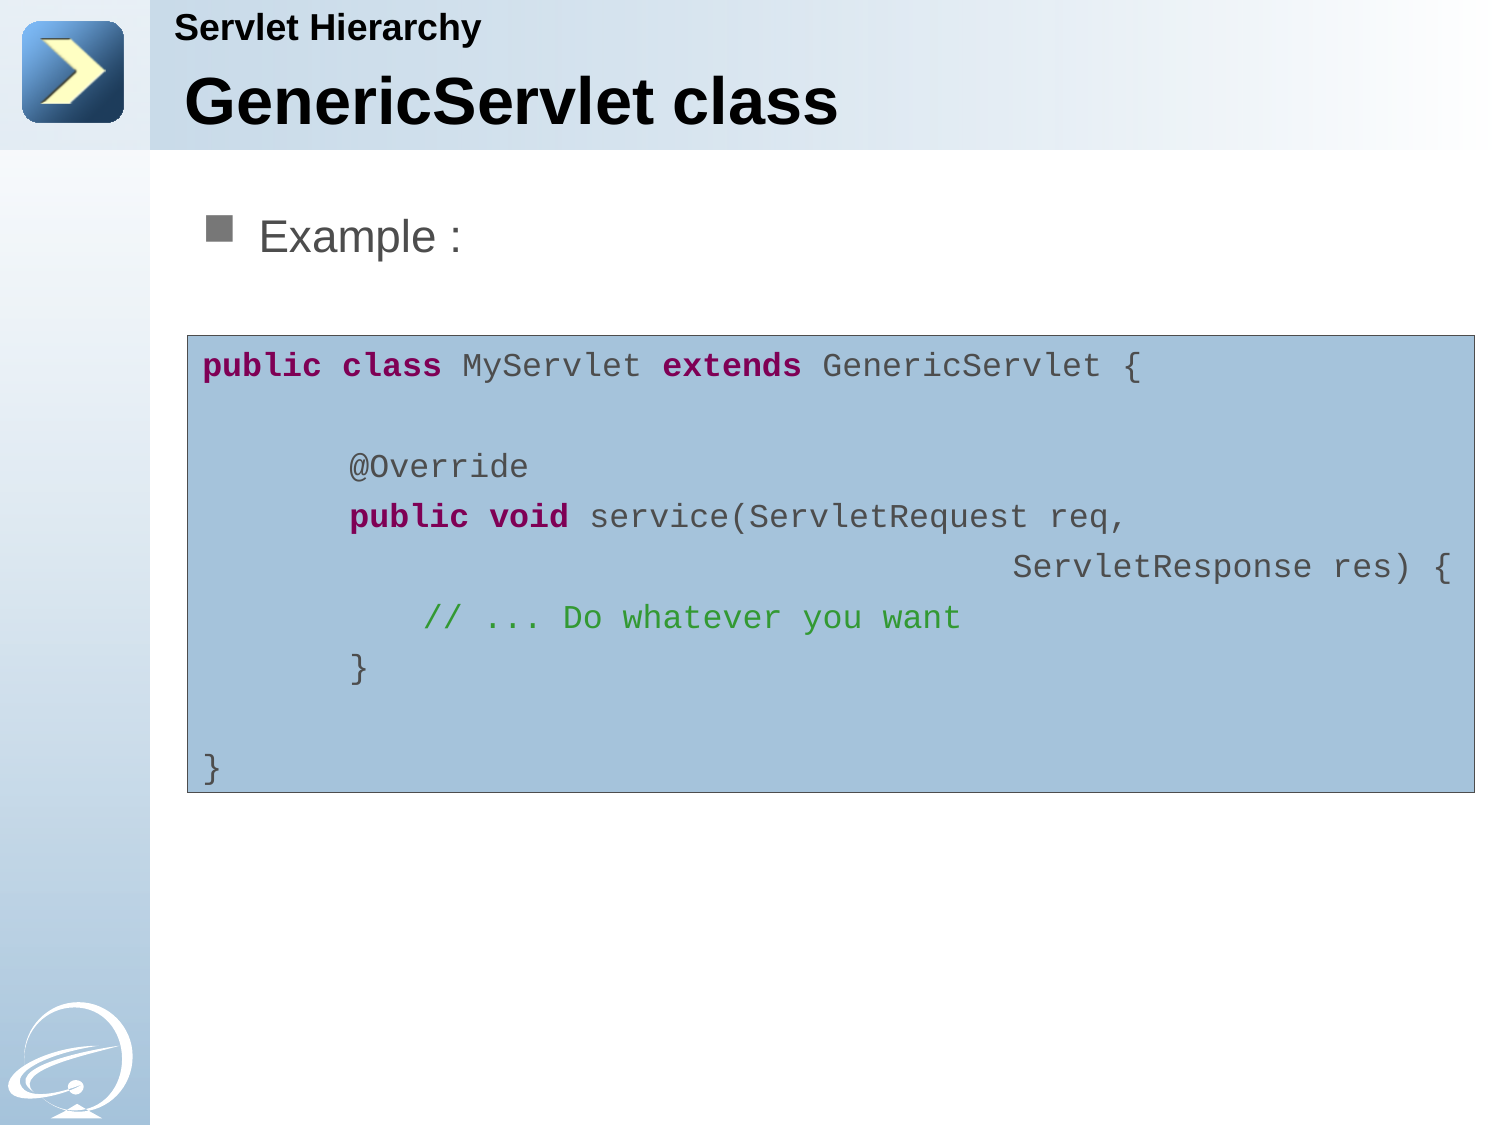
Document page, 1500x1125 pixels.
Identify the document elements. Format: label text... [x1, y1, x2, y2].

text_box Example : [187, 199, 1430, 269]
text_box Servlet Hierarchy [159, 0, 1500, 56]
picture [21, 19, 129, 127]
title GenericServlet class [169, 56, 1438, 141]
text_box public class MyServlet extends GenericServlet { @Override public void service(ServletRequest req, ServletResponse res) { // ... Do whatever you want } } [187, 335, 1475, 793]
